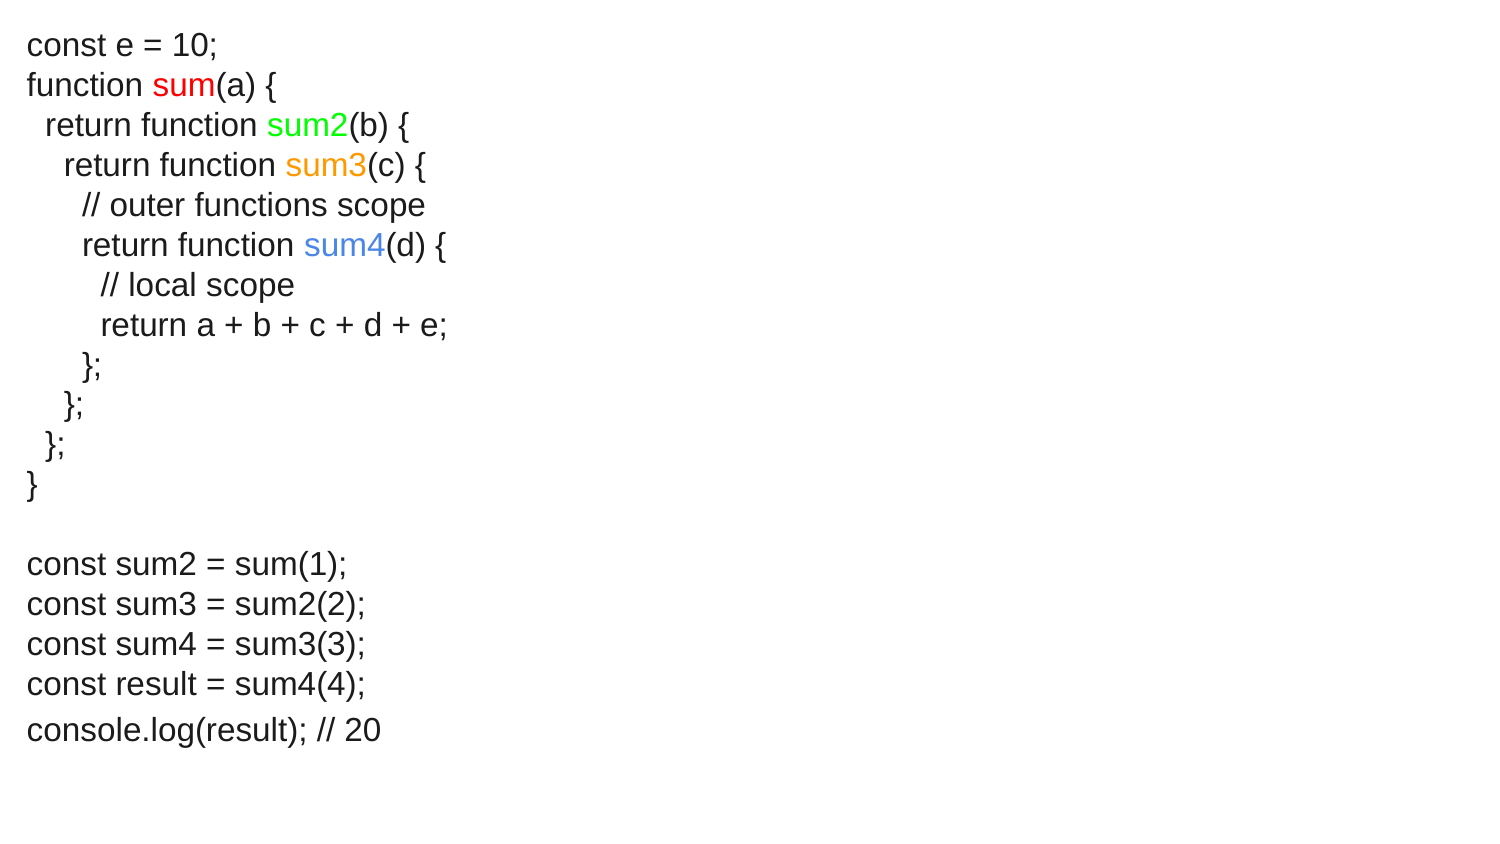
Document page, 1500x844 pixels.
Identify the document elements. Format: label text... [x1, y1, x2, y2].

text_box const e = 10; function sum(a) { return function sum2(b) { return function sum3(c) { // outer functions scope return function sum4(d) { // local scope return a + b + c + d + e; }; }; }; } const sum2 = sum(1); const sum3 = sum2(2); const sum4 = sum3(3); const result = sum4(4); console.log(result); // 20 [11, 8, 1332, 763]
